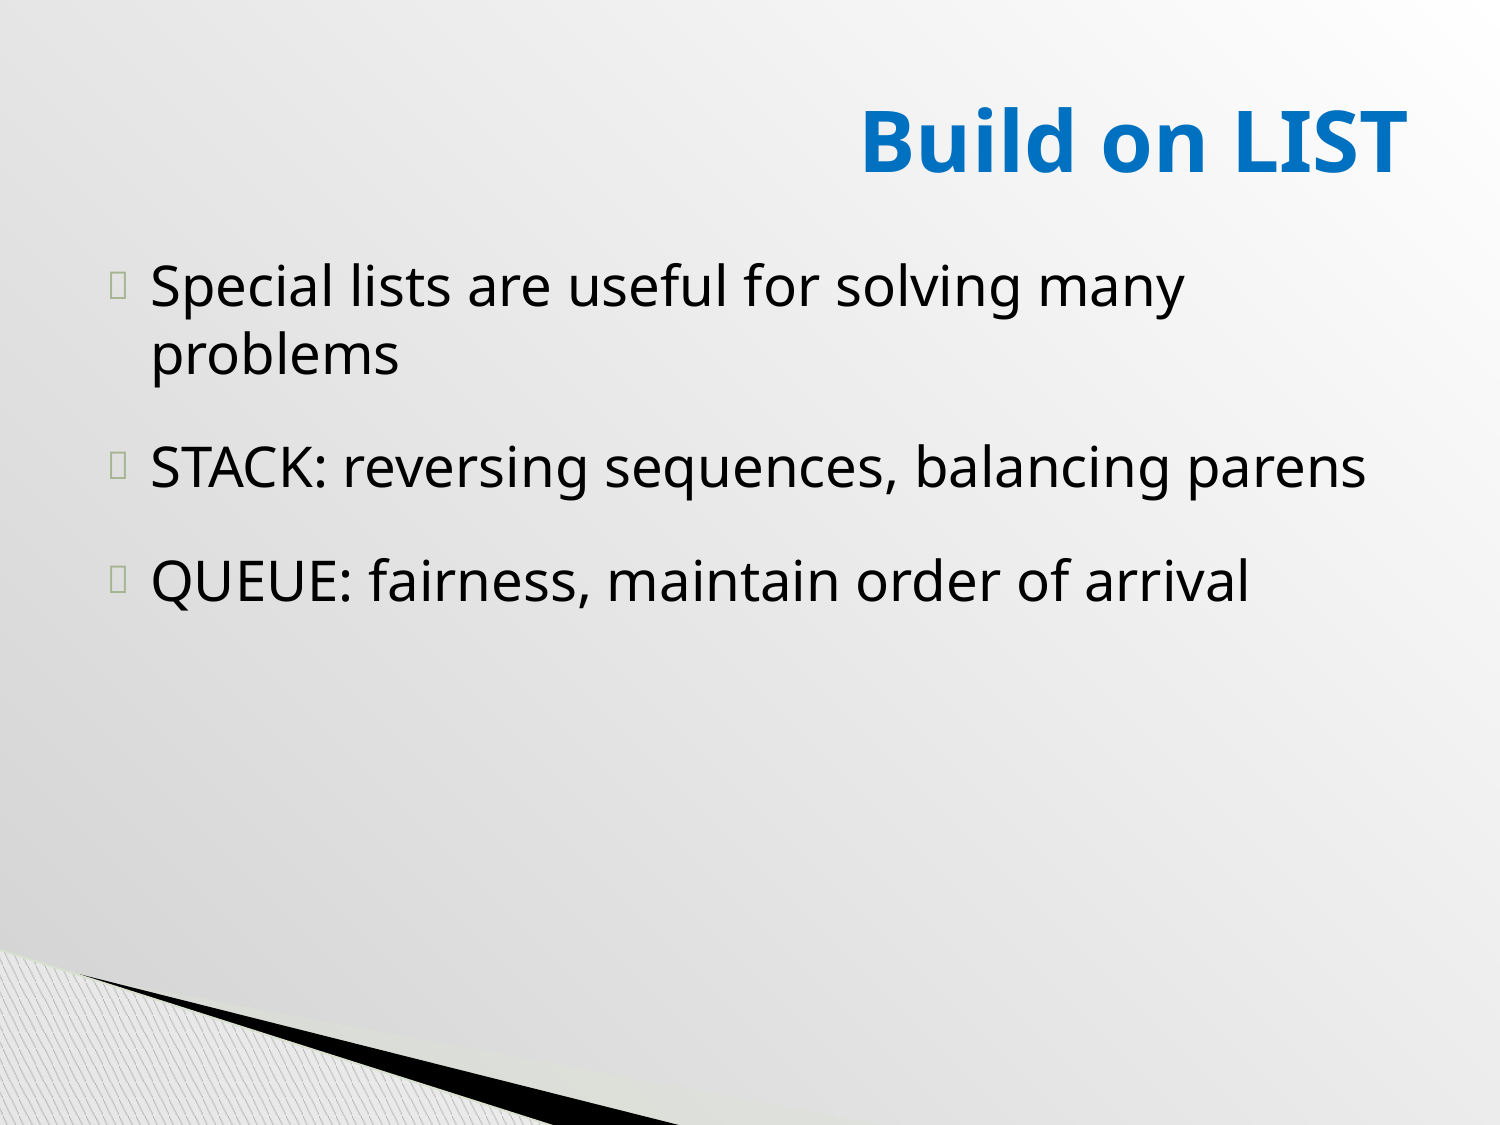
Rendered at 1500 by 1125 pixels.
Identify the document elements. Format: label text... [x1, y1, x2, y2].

title Build on LIST [75, 45, 1425, 233]
list Special lists are useful for solving many problems STACK: reversing sequences, balancing parens QUEUE: fairness, maintain order of arrival [75, 243, 1425, 986]
